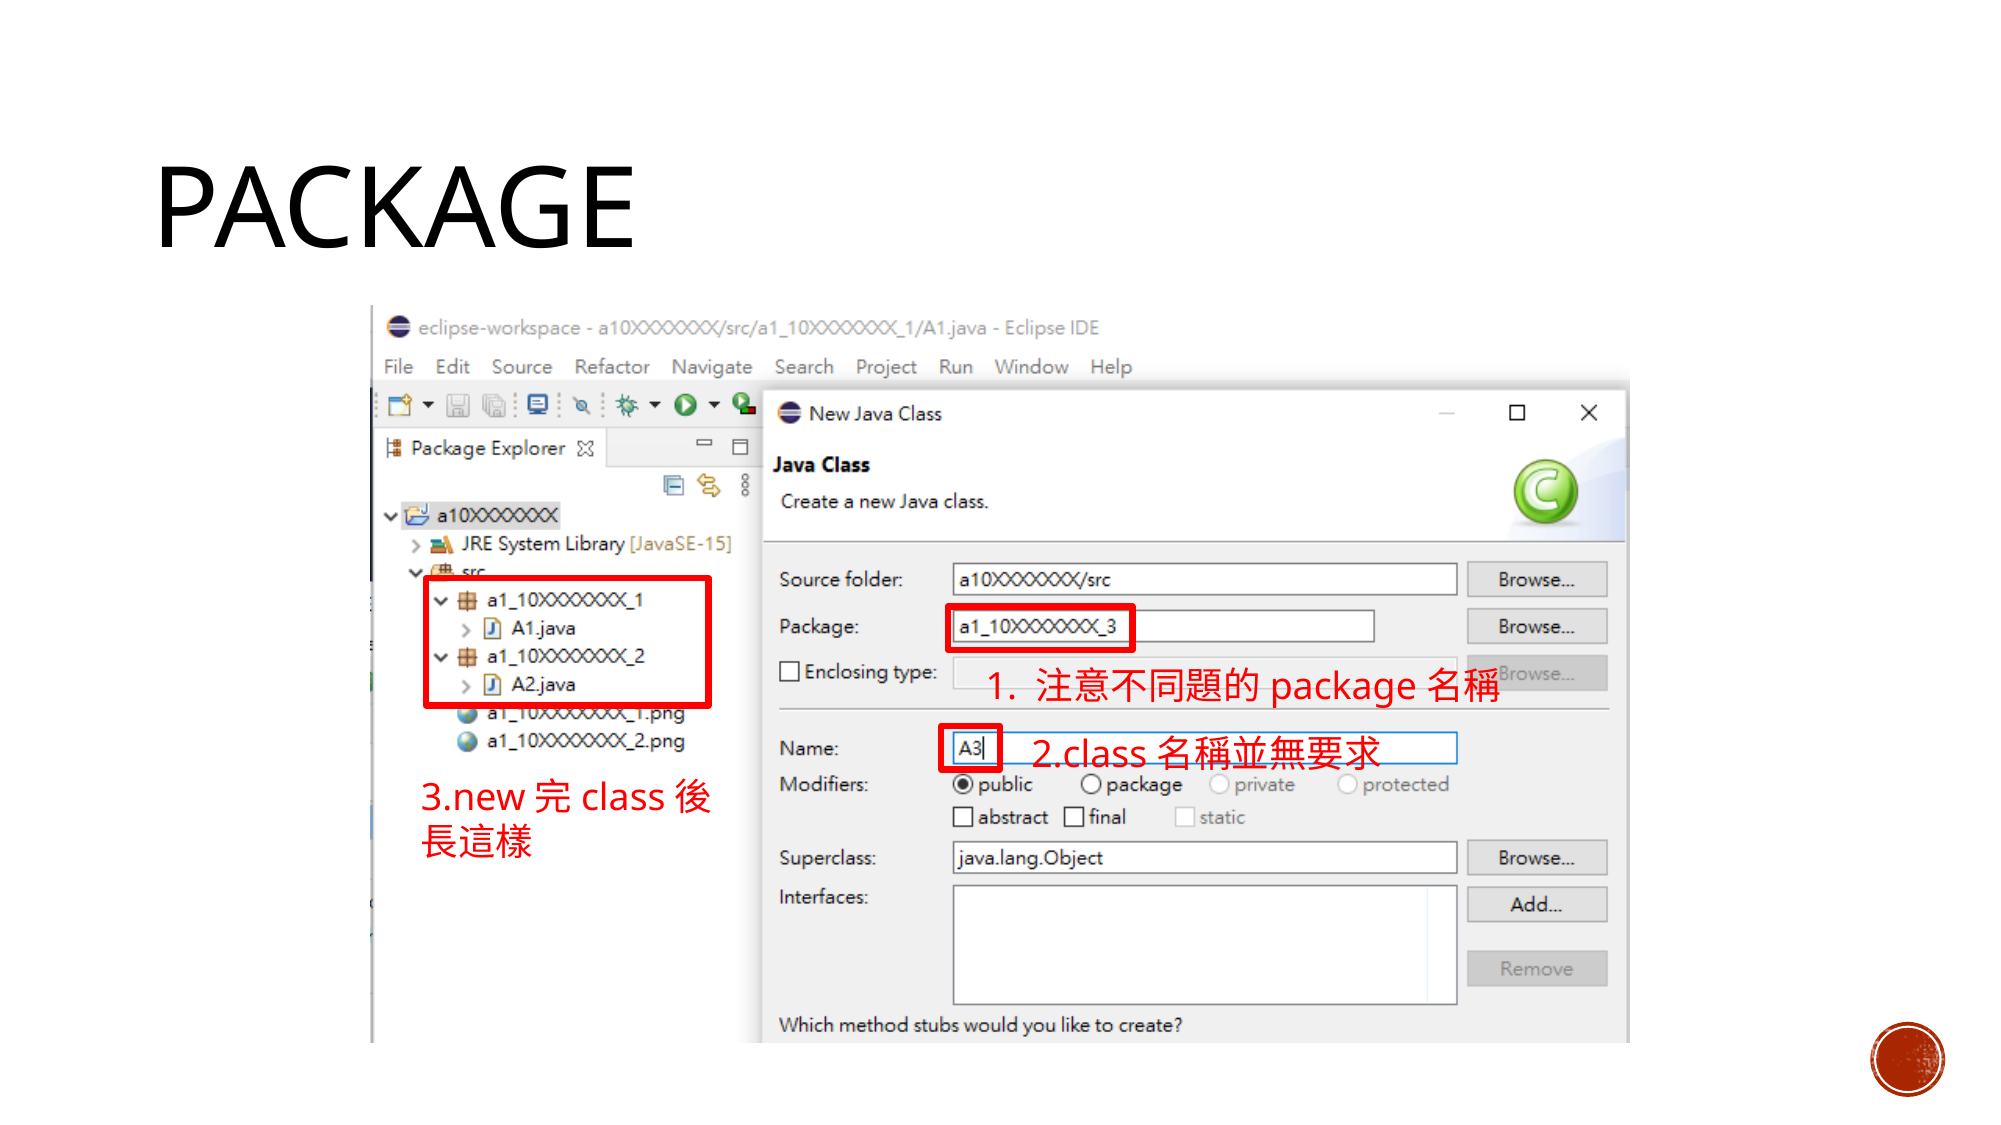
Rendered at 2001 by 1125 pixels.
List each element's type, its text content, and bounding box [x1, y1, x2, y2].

picture [370, 304, 1630, 1043]
title PACKAGE [136, 79, 1826, 344]
picture [1870, 1021, 1946, 1097]
